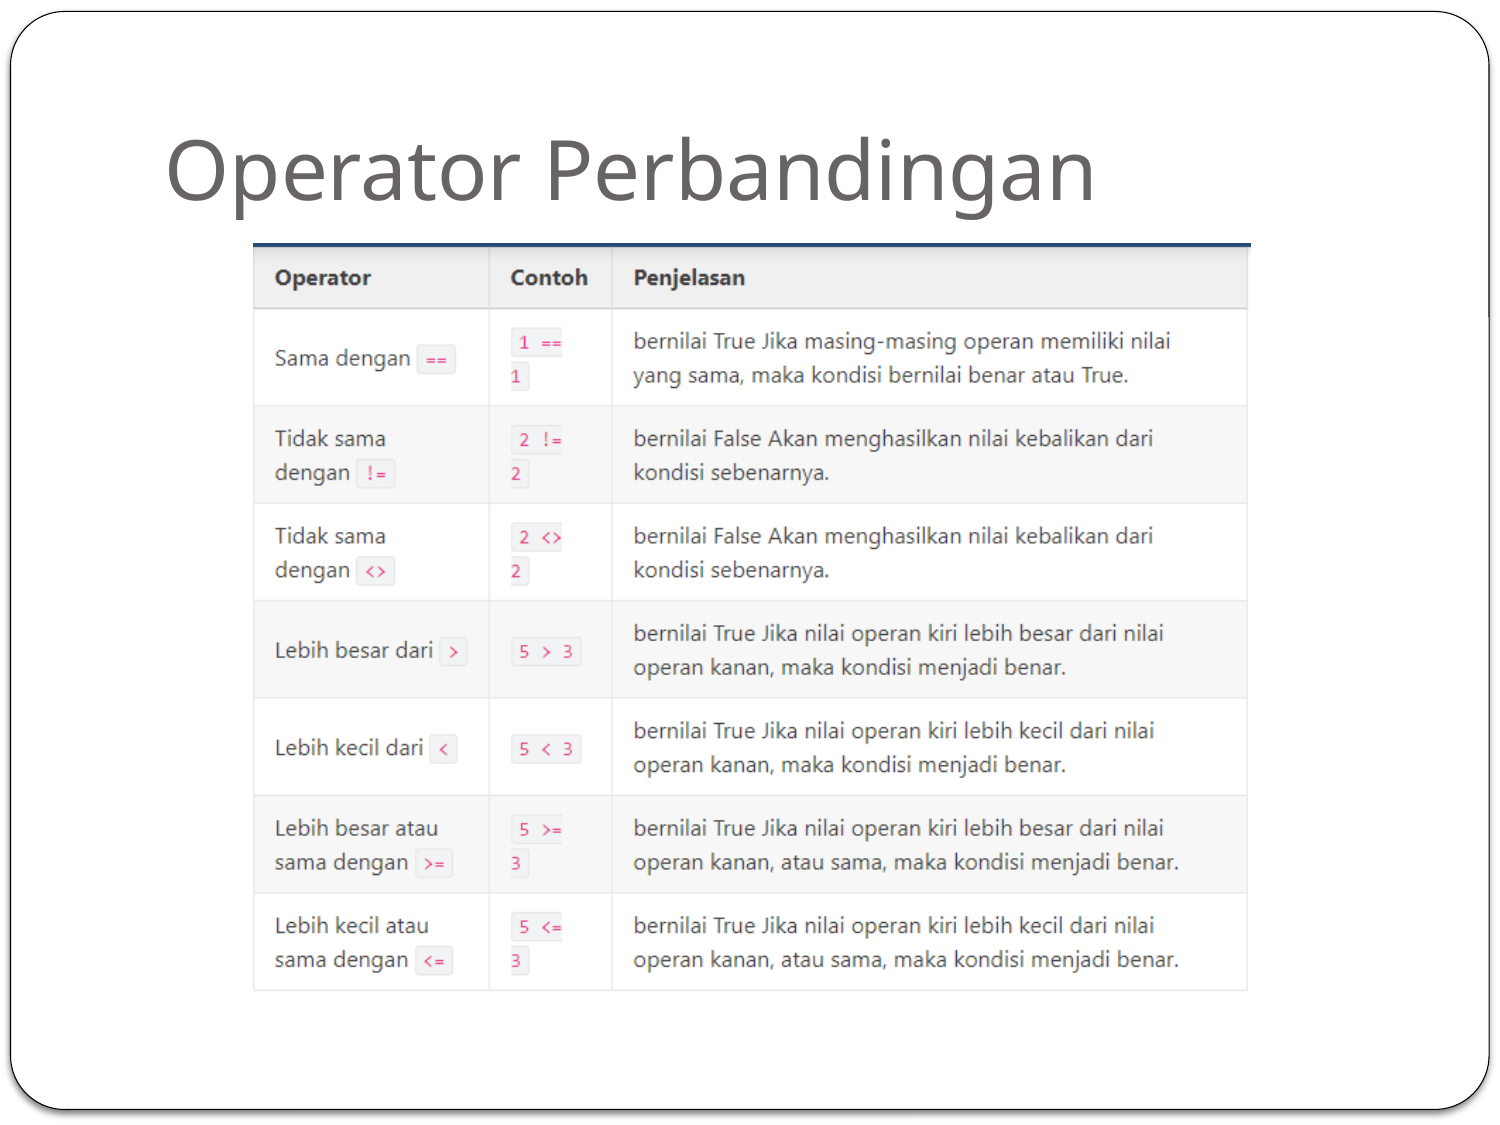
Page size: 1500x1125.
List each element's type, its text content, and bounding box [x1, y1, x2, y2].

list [253, 243, 1251, 994]
title Operator Perbandingan [150, 45, 1425, 233]
